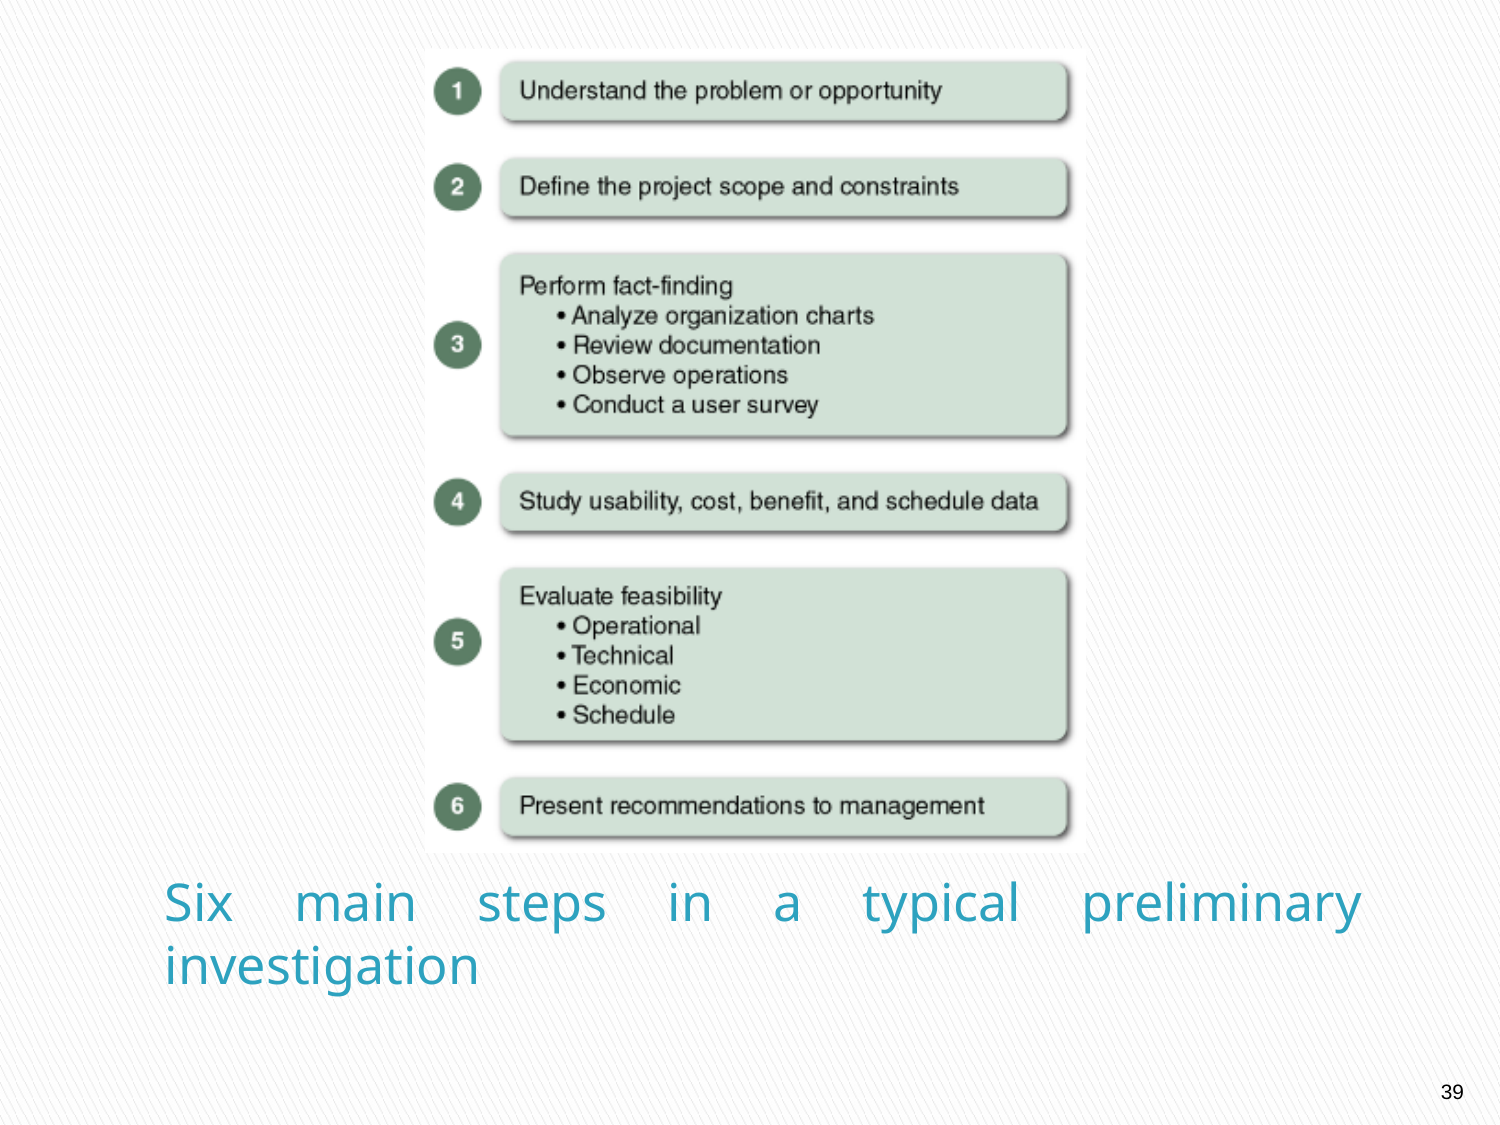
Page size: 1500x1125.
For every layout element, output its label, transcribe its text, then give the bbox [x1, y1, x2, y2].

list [424, 49, 1087, 853]
slide_number 39 [1418, 1051, 1479, 1112]
title Six main steps in a typical preliminary investigation [150, 862, 1378, 1000]
